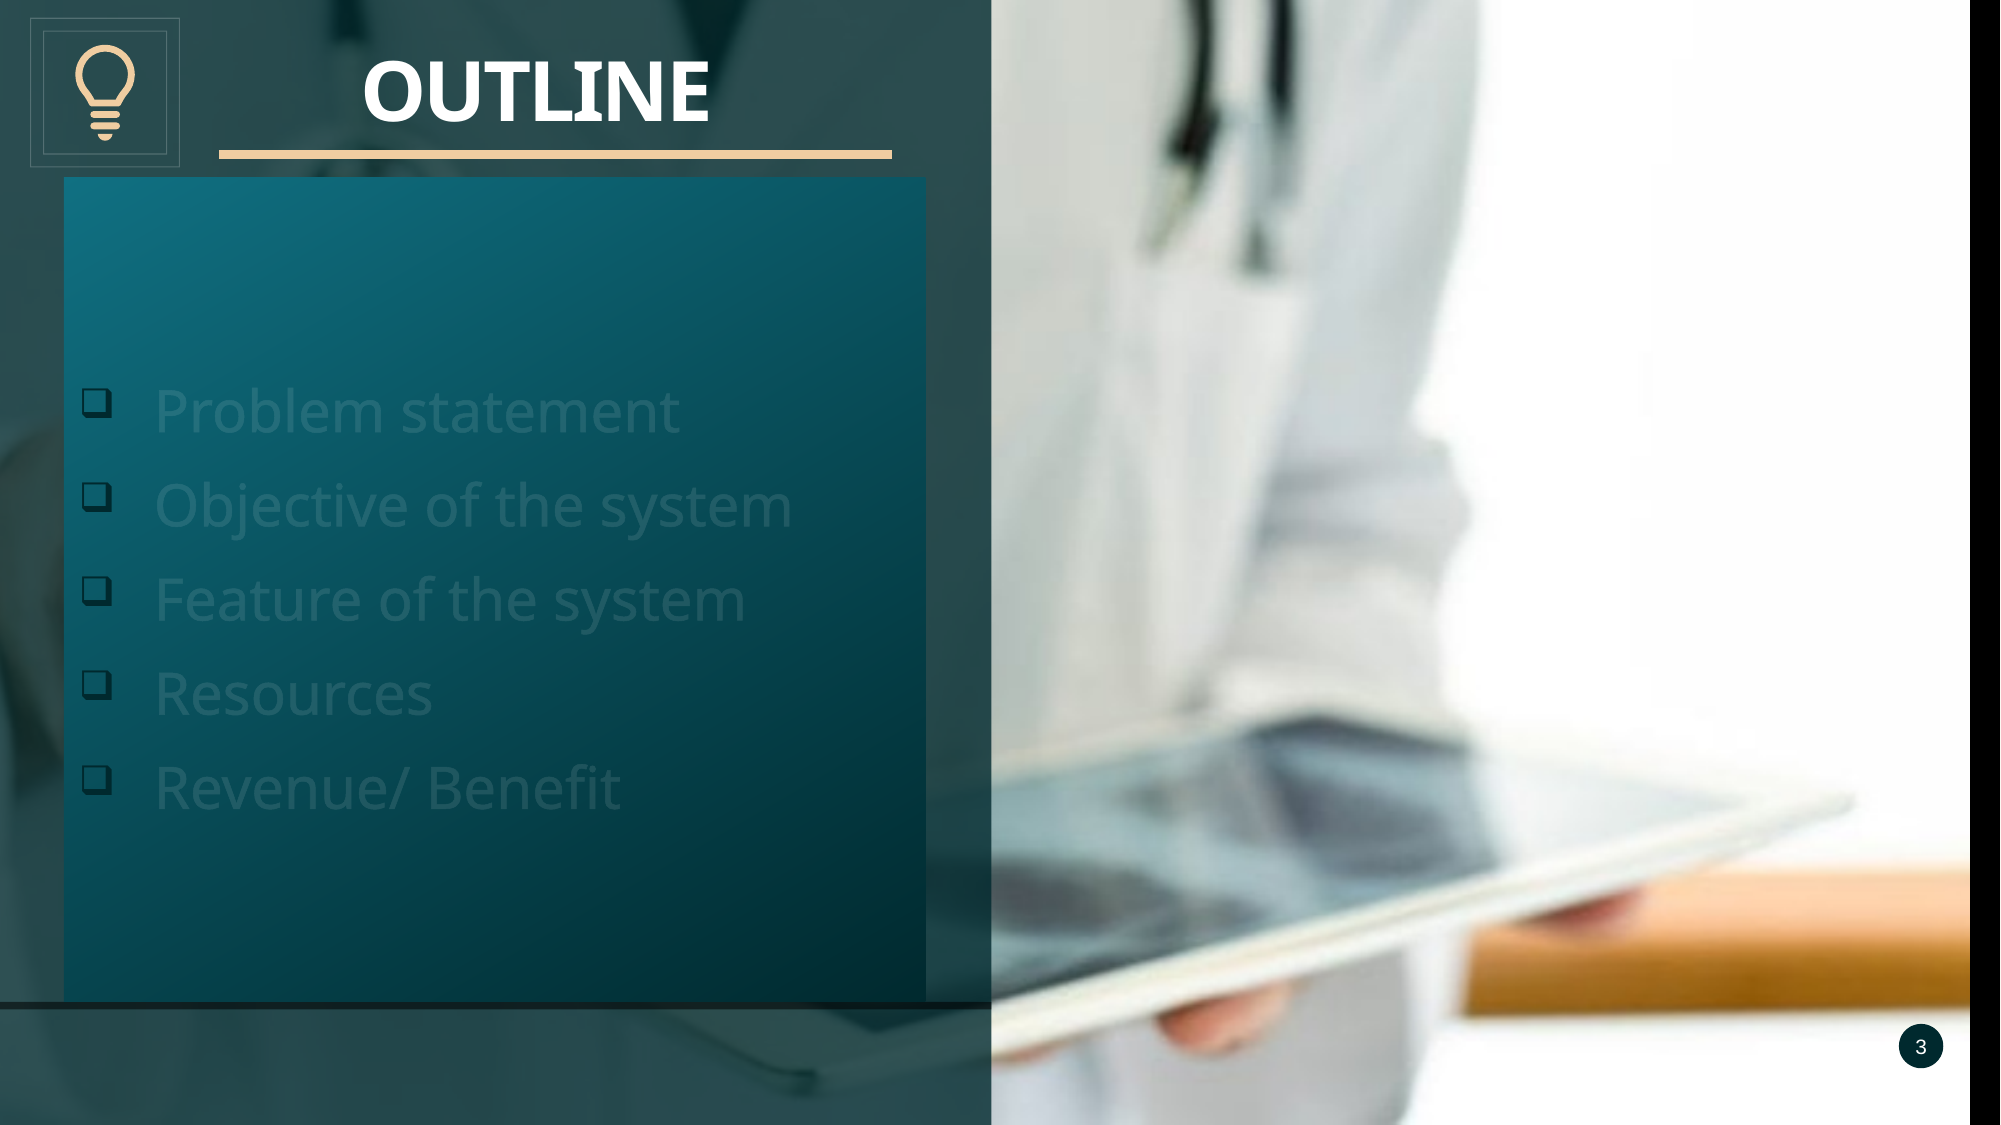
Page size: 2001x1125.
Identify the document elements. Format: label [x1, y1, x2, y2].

text_box [30, 18, 180, 167]
picture [0, 0, 1971, 1125]
